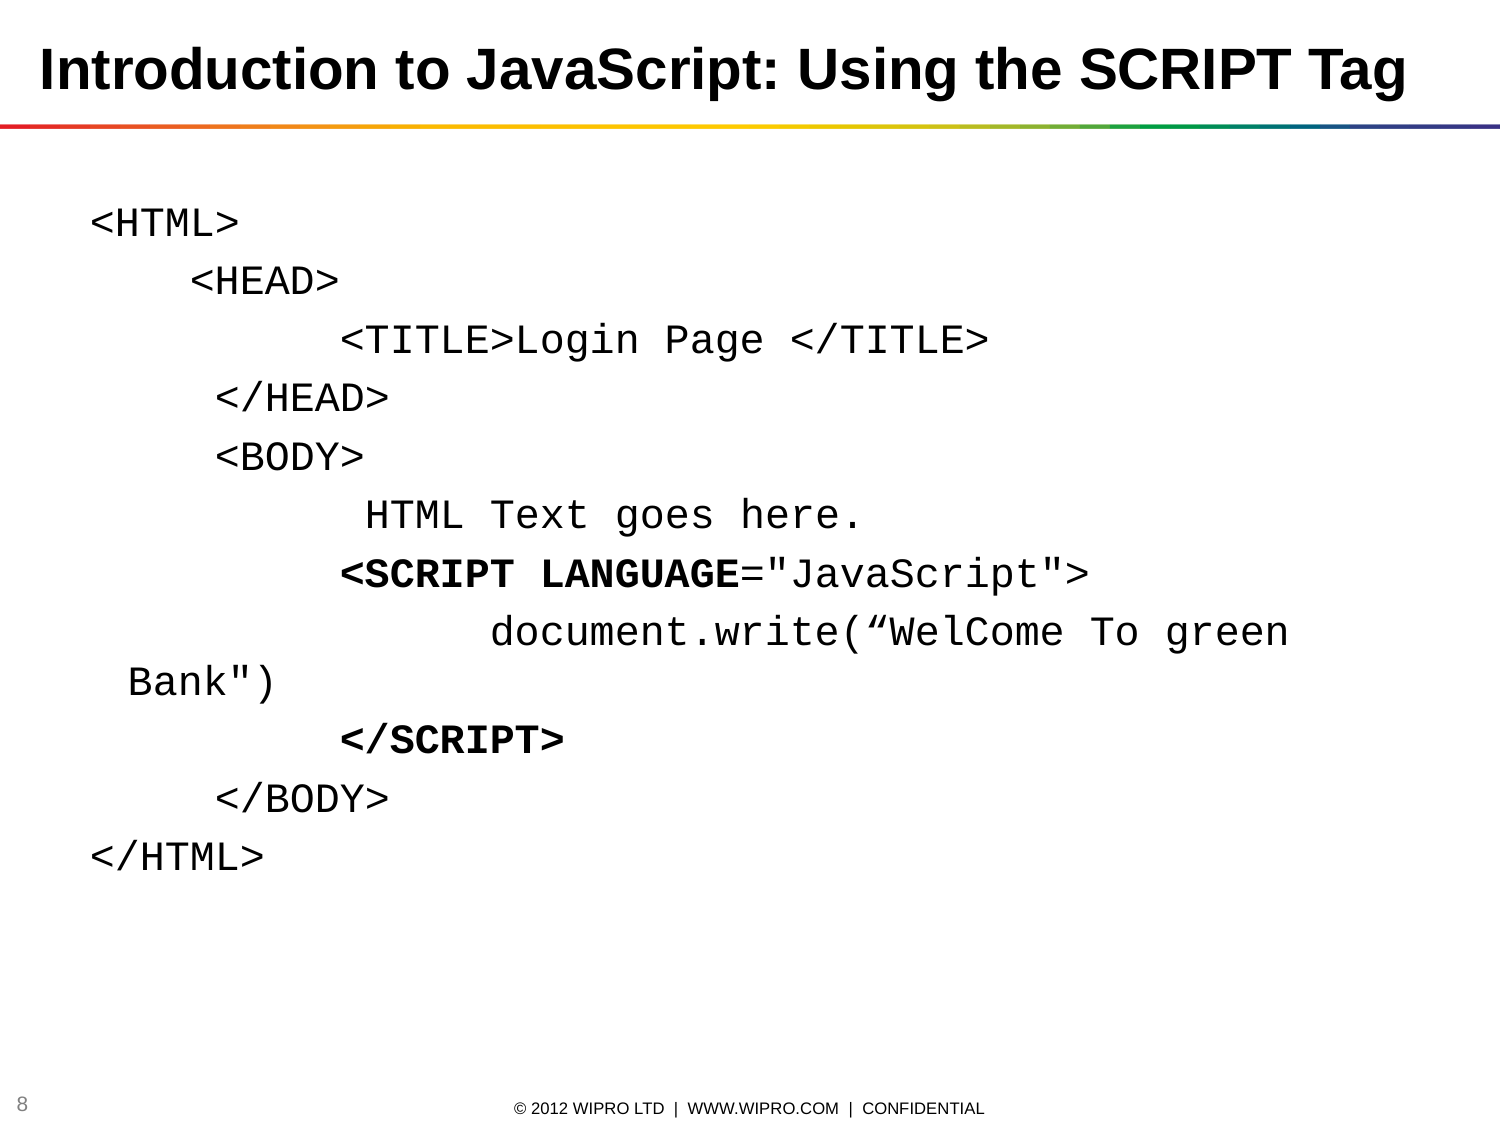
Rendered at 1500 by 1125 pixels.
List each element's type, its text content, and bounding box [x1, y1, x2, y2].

list Introduction to JavaScript: Using the SCRIPT Tag [24, 23, 1500, 110]
list <HTML> <HEAD> <TITLE>Login Page </TITLE> </HEAD> <BODY> HTML Text goes here. <SCRIPT LANGUAGE="JavaScript"> document.write(“WelCome To green Bank") </SCRIPT> </BODY> </HTML> [75, 187, 1427, 922]
